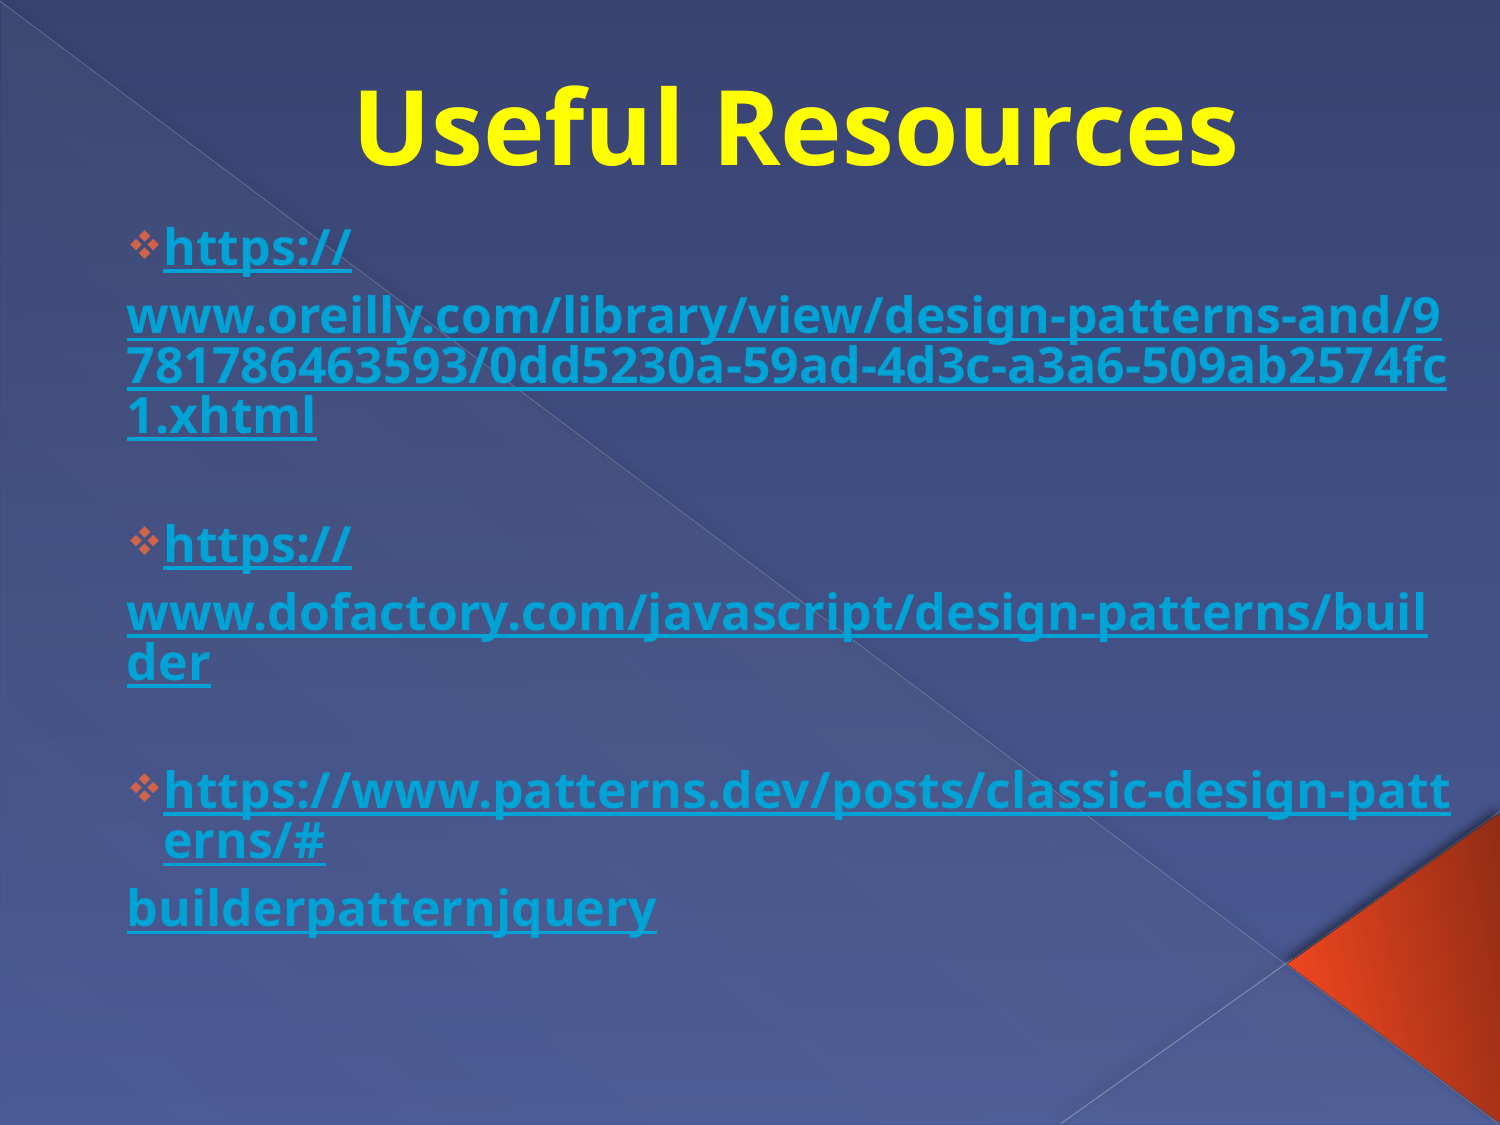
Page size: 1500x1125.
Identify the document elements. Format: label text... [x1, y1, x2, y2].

title Useful Resources [75, 78, 1438, 194]
subtitle https://www.oreilly.com/library/view/design-patterns-and/9781786463593/0dd5230a-59ad-4d3c-a3a6-509ab2574fc1.xhtml https://www.dofactory.com/javascript/design-patterns/builder https://www.patterns.dev/posts/classic-design-patterns/#builderpatternjquery [112, 208, 1475, 988]
